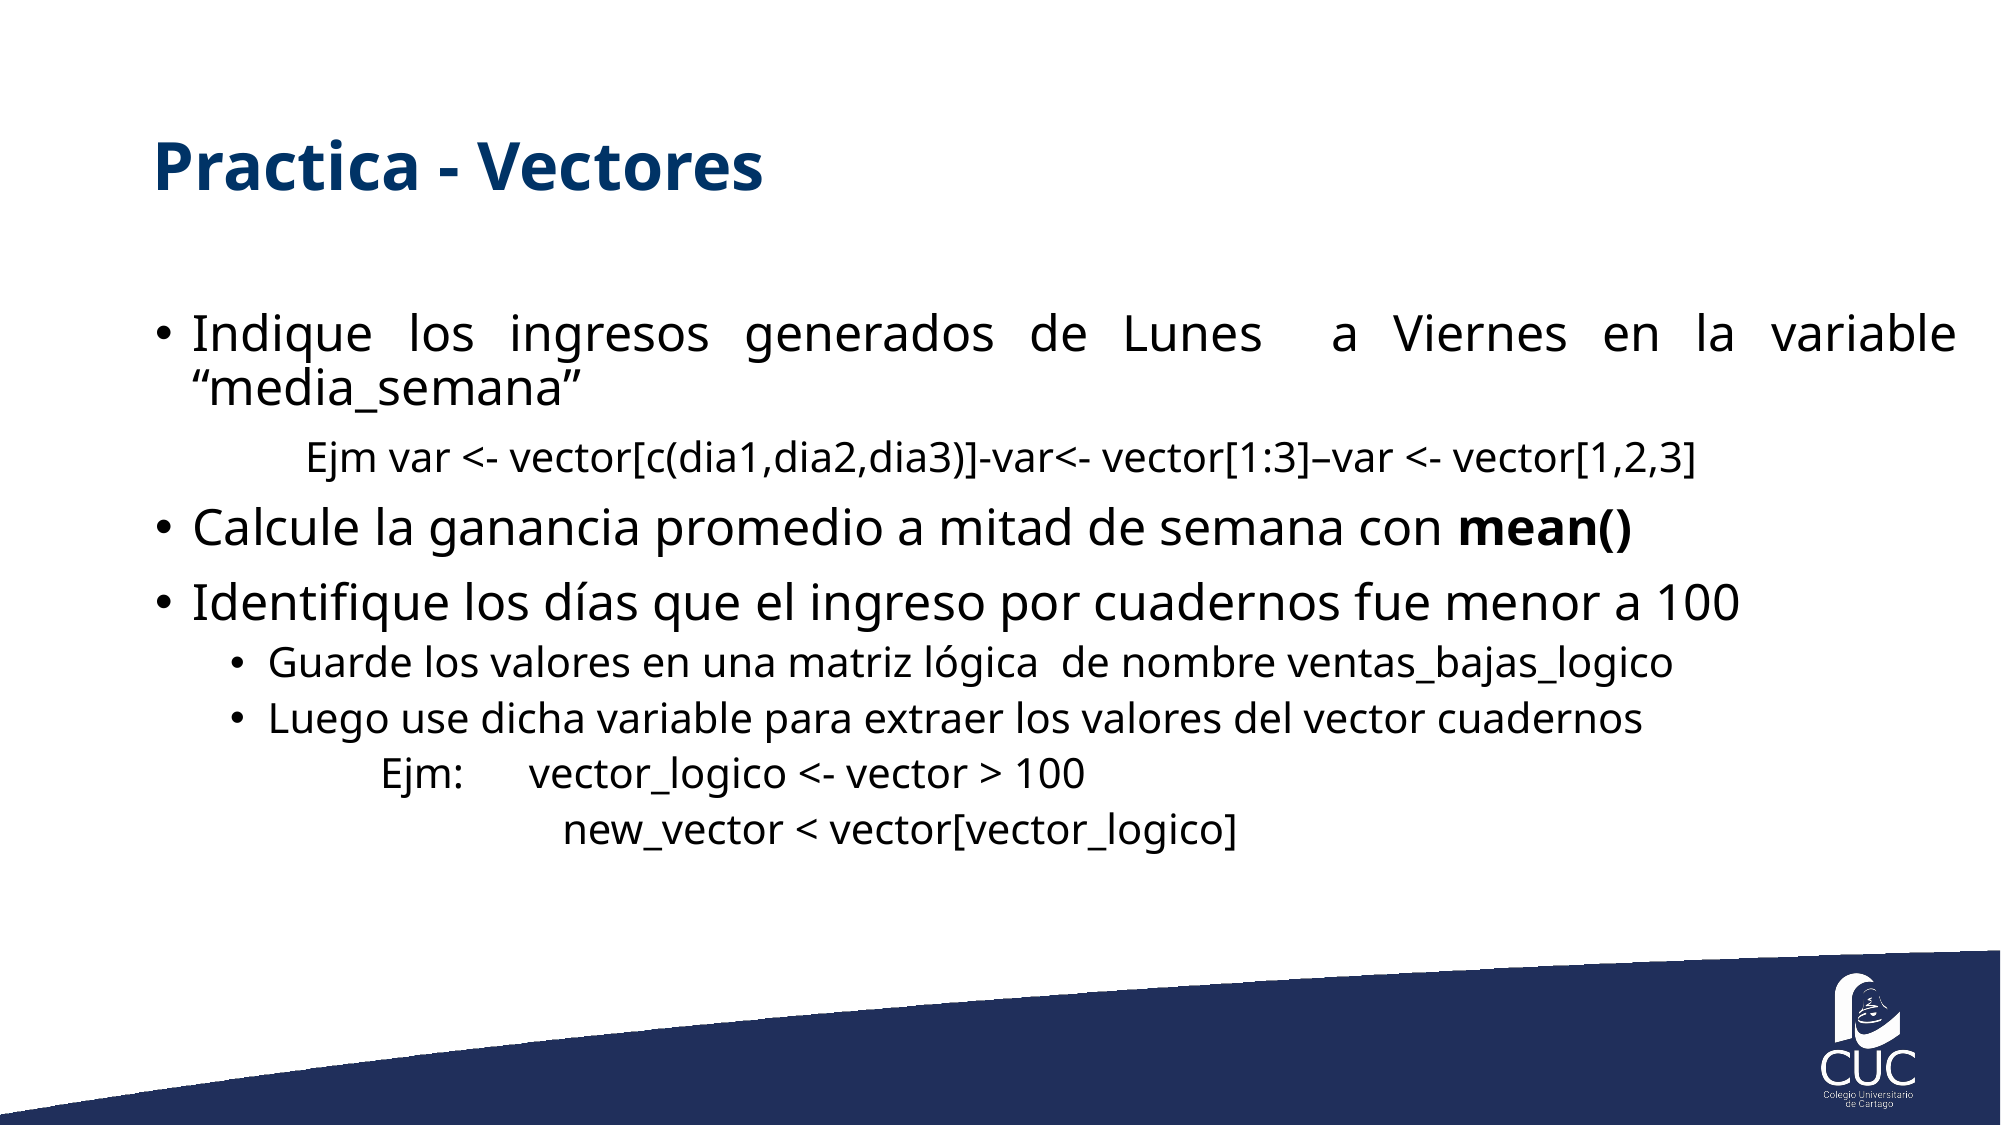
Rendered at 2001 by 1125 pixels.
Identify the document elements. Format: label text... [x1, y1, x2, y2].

picture [0, 944, 2001, 1125]
list Indique los ingresos generados de Lunes a Viernes en la variable “media_semana” Ejm var <- vector[c(dia1,dia2,dia3)]-var<- vector[1:3]–var <- vector[1,2,3] Calcule la ganancia promedio a mitad de semana con mean() Identifique los días que el ingreso por cuadernos fue menor a 100 Guarde los valores en una matriz lógica de nombre ventas_bajas_logico Luego use dicha variable para extraer los valores del vector cuadernos Ejm: vector_logico <- vector > 100 new_vector < vector[vector_logico] [140, 300, 1975, 1066]
title Practica - Vectores [137, 59, 1863, 278]
